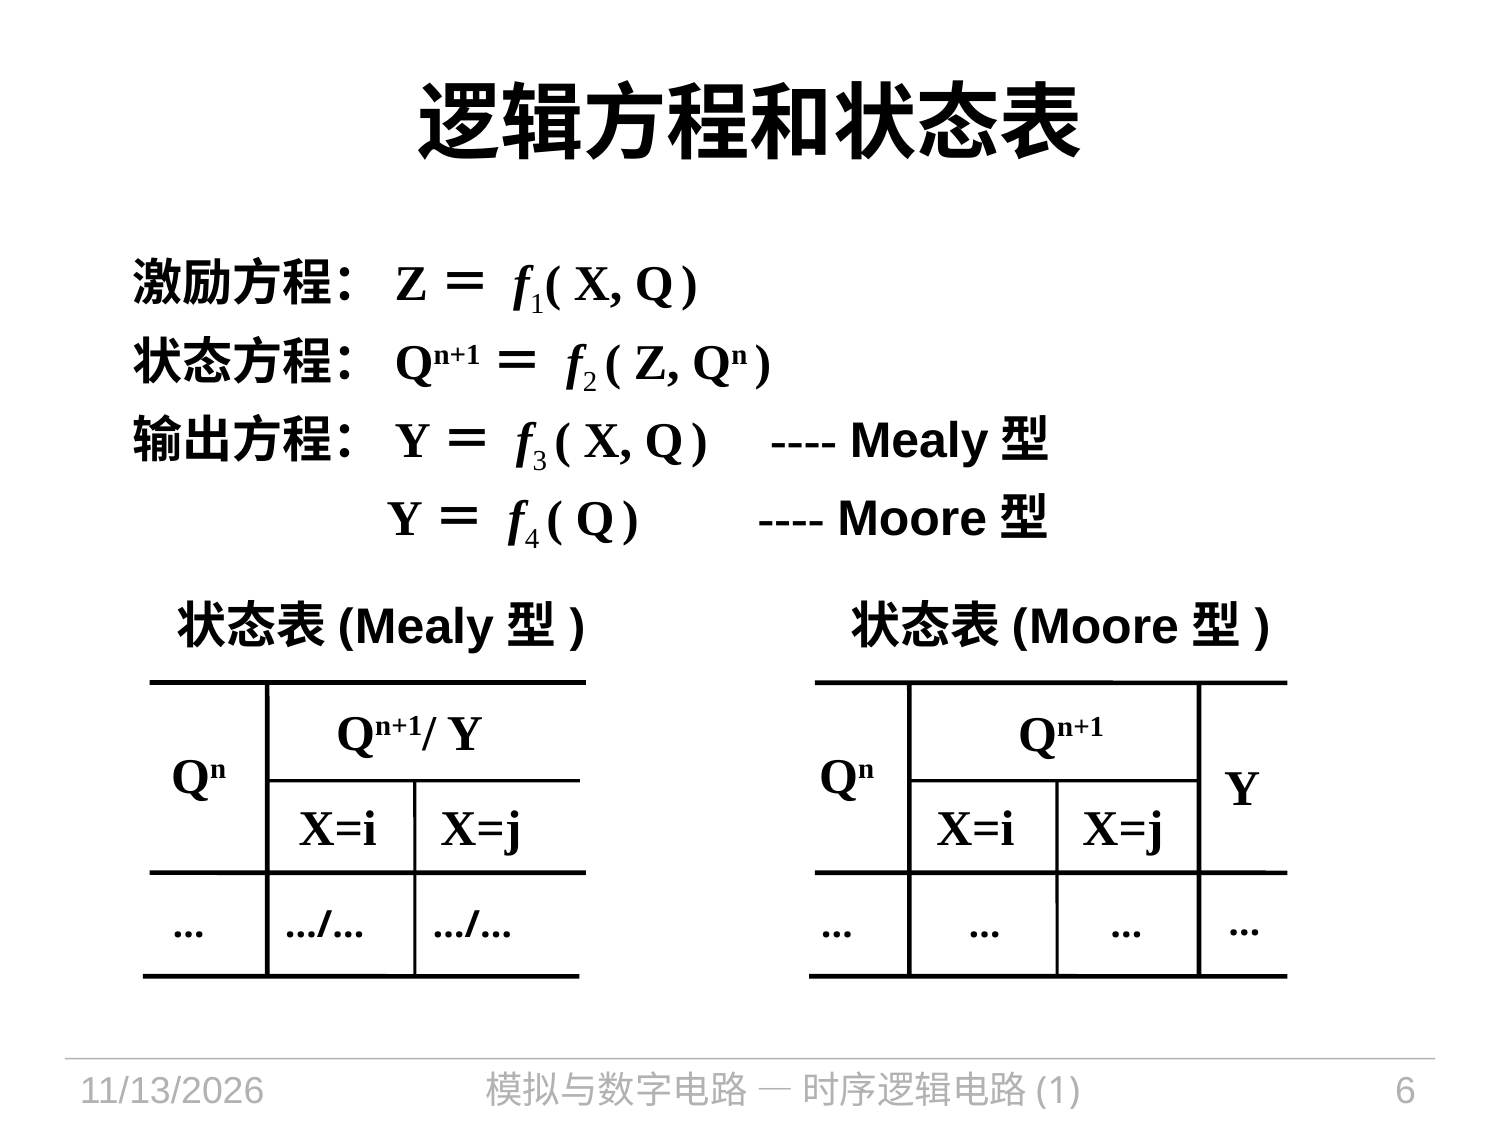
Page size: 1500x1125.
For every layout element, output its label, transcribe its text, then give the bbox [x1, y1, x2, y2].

text_box 激励方程：Z＝ f1( X, Q ) 状态方程：Qn+1＝ f2 ( Z, Qn ) 输出方程：Y＝ f3 ( X, Q ) ---- Mealy型 Y＝ f4 ( Q ) ---- Moore型 [117, 243, 1306, 604]
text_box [802, 586, 1288, 977]
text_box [142, 682, 587, 977]
footer 模拟与数字电路 — 时序逻辑电路(1) [359, 1058, 1205, 1125]
title 逻辑方程和状态表 [75, 24, 1425, 213]
slide_number 6 [1230, 1058, 1431, 1125]
text_box 状态表(Mealy型) [141, 604, 600, 661]
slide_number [64, 1058, 348, 1125]
